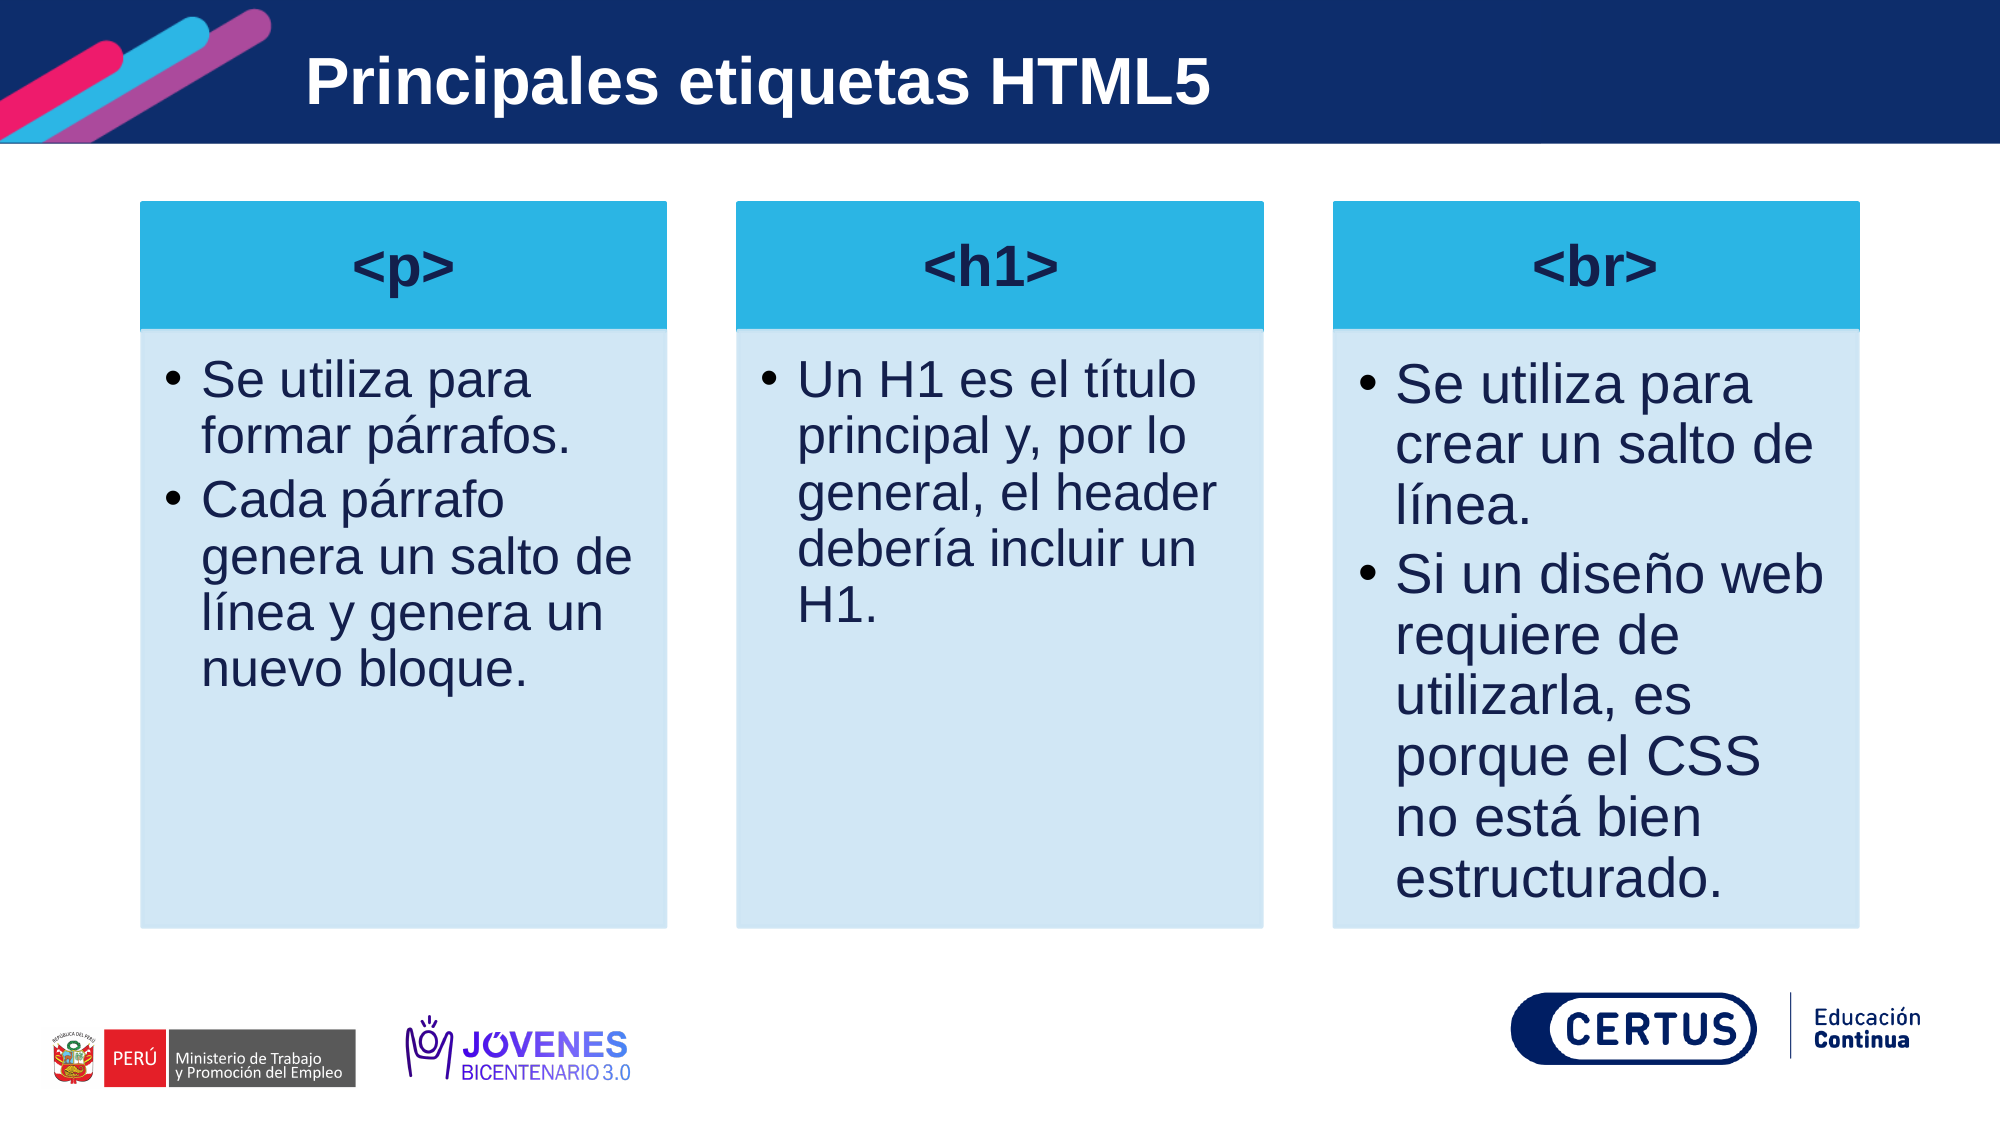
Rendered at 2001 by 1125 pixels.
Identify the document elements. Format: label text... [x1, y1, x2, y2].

picture [0, 0, 1541, 144]
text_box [141, 189, 1859, 941]
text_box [41, 986, 632, 1115]
picture [1503, 964, 1959, 1103]
title Principales etiquetas HTML5 [290, 22, 1901, 144]
